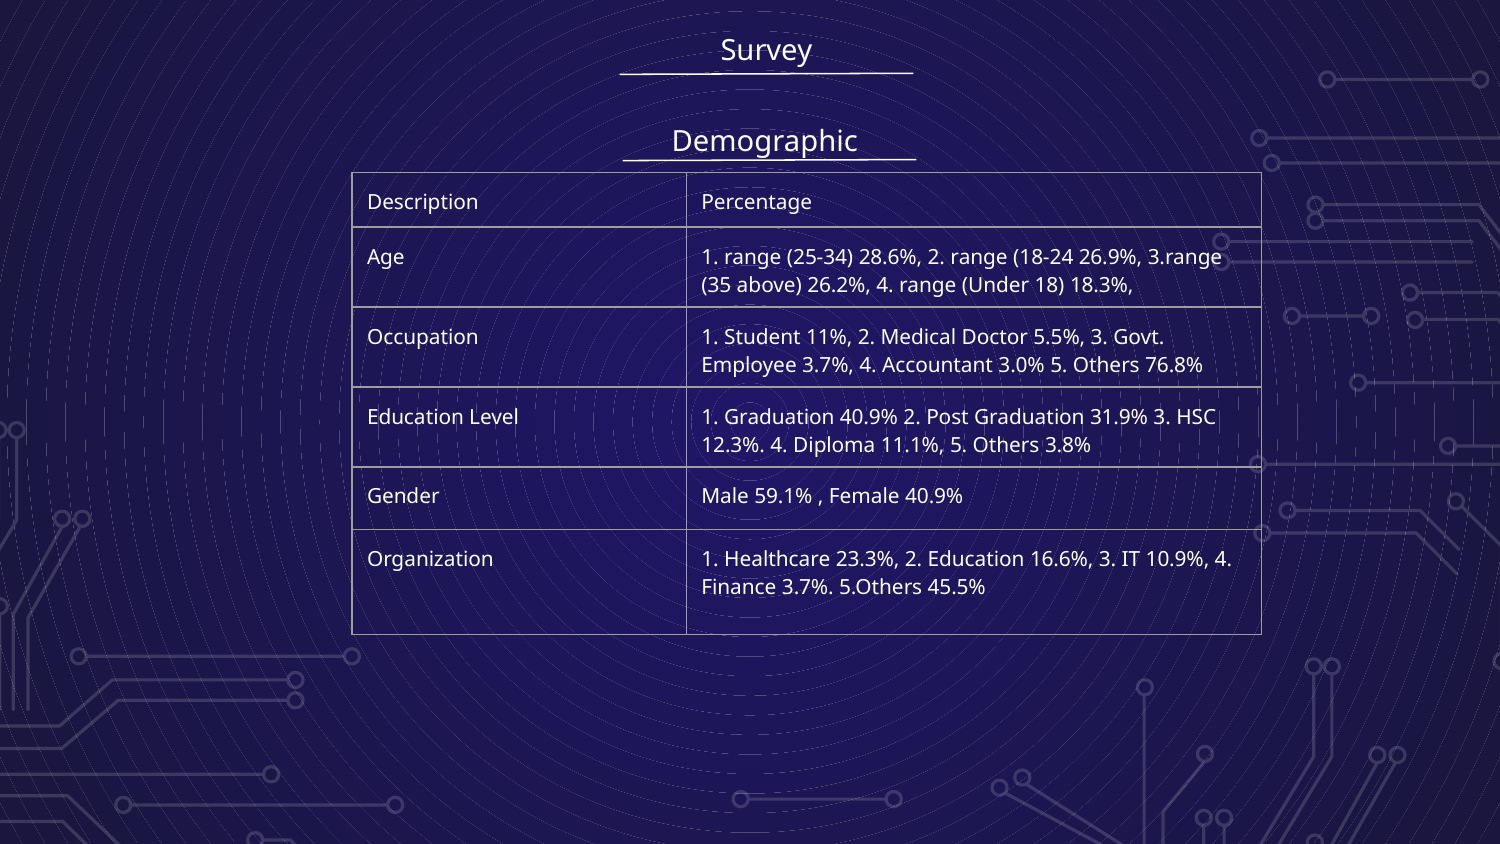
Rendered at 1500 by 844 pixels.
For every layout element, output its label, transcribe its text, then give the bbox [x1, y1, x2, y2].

table_header Percentage [687, 173, 1261, 226]
table_cell 1. Healthcare 23.3%, 2. Education 16.6%, 3. IT 10.9%, 4. Finance 3.7%. 5.Others 45.5% [687, 530, 1261, 634]
table_cell Male 59.1% , Female 40.9% [687, 468, 1261, 529]
table_cell Organization [353, 530, 686, 634]
table_cell Education Level [353, 388, 686, 466]
table_cell 1. range (25-34) 28.6%, 2. range (18-24 26.9%, 3.range (35 above) 26.2%, 4. range (Under 18) 18.3%, [687, 228, 1261, 306]
text_box Survey [414, 16, 1119, 82]
table_cell Gender [353, 468, 686, 529]
text_box Demographic [549, 106, 981, 172]
table_cell 1. Graduation 40.9% 2. Post Graduation 31.9% 3. HSC 12.3%. 4. Diploma 11.1%, 5. Others 3.8% [687, 388, 1261, 466]
table_cell Age [353, 228, 686, 306]
table_cell 1. Student 11%, 2. Medical Doctor 5.5%, 3. Govt. Employee 3.7%, 4. Accountant 3.0% 5. Others 76.8% [687, 308, 1261, 386]
table_header Description [353, 173, 686, 226]
table_cell Occupation [353, 308, 686, 386]
